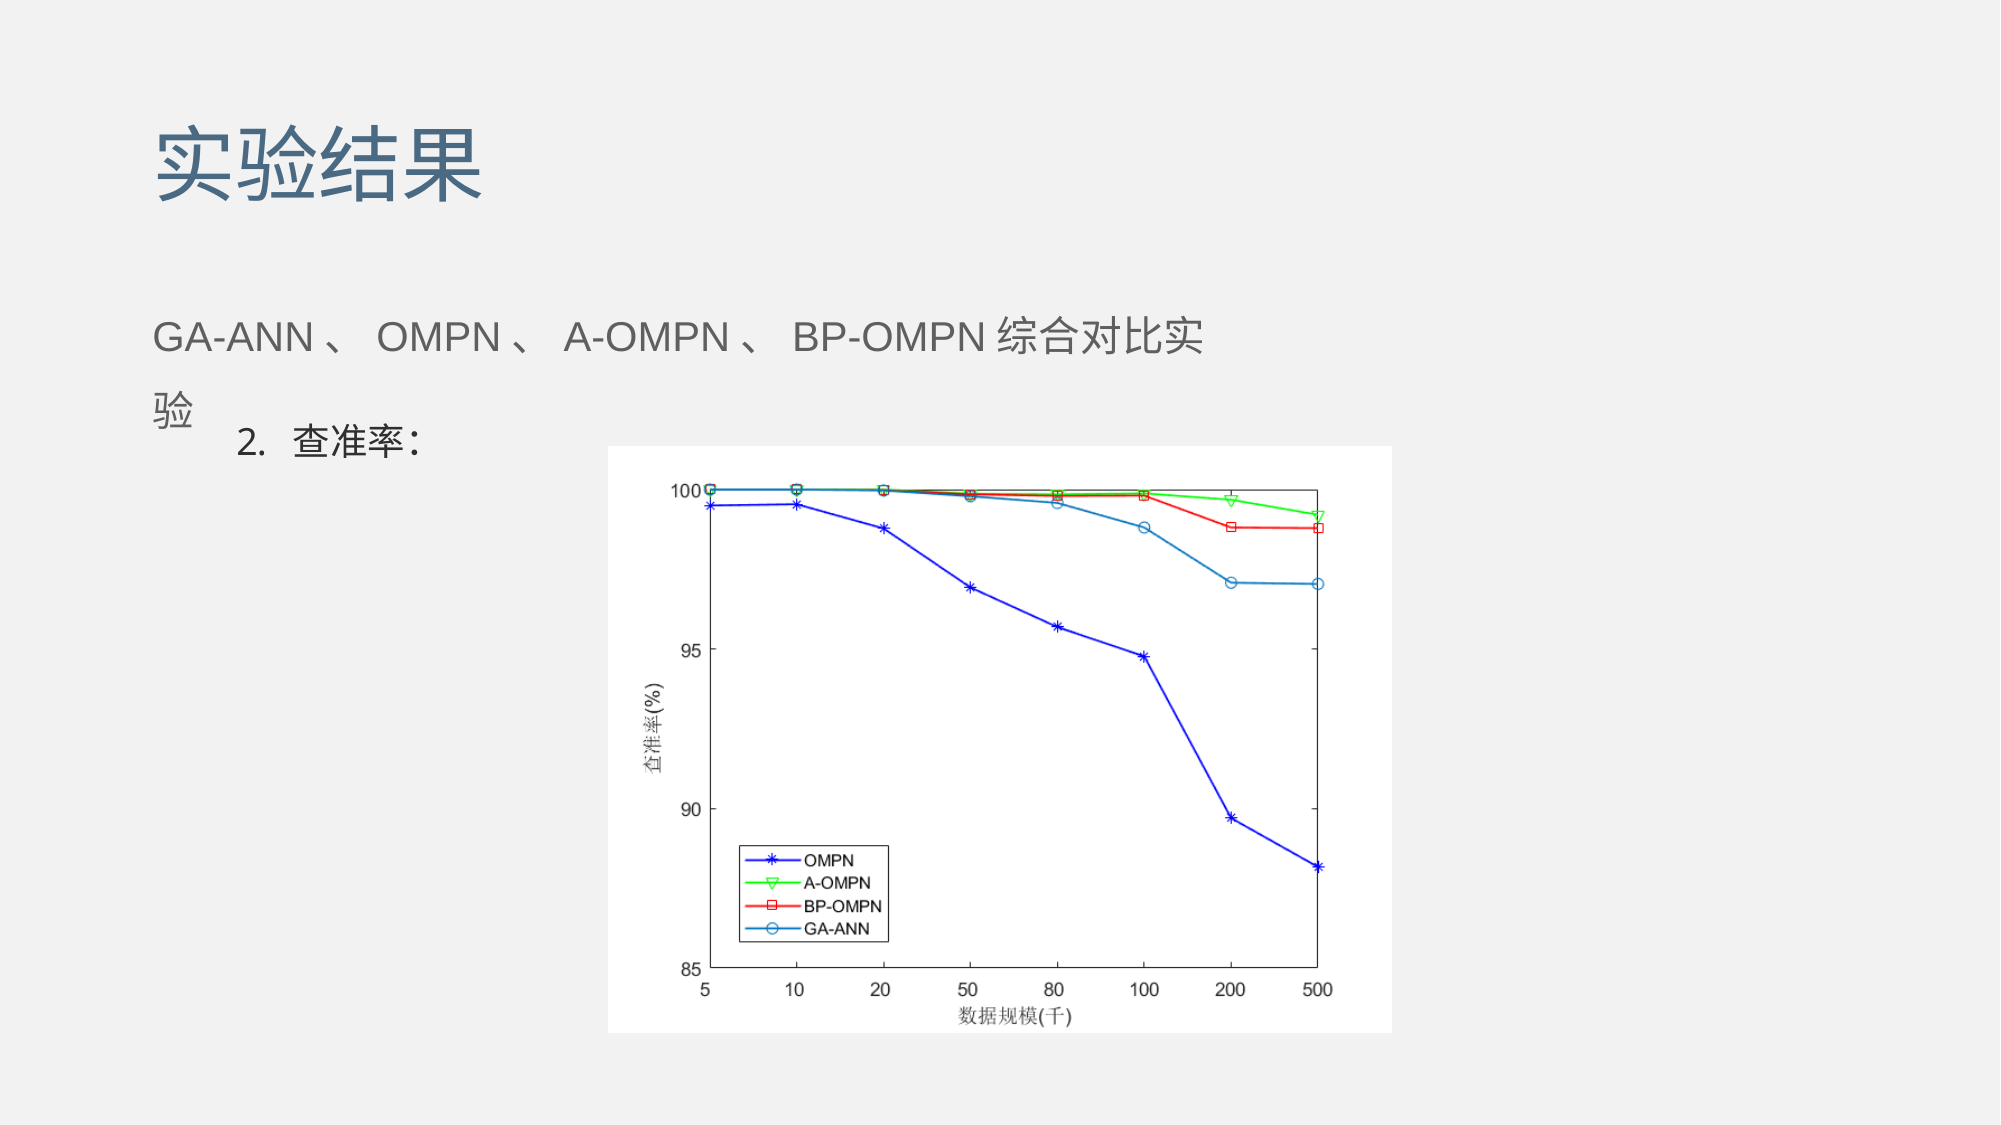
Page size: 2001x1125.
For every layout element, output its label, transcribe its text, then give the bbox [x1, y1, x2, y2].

text_box 查准率： [221, 410, 1129, 561]
text_box GA-ANN、OMPN、A-OMPN、BP-OMPN综合对比实验 [137, 277, 1242, 563]
text_box 实验结果 [137, 59, 1863, 278]
picture [608, 446, 1392, 1033]
